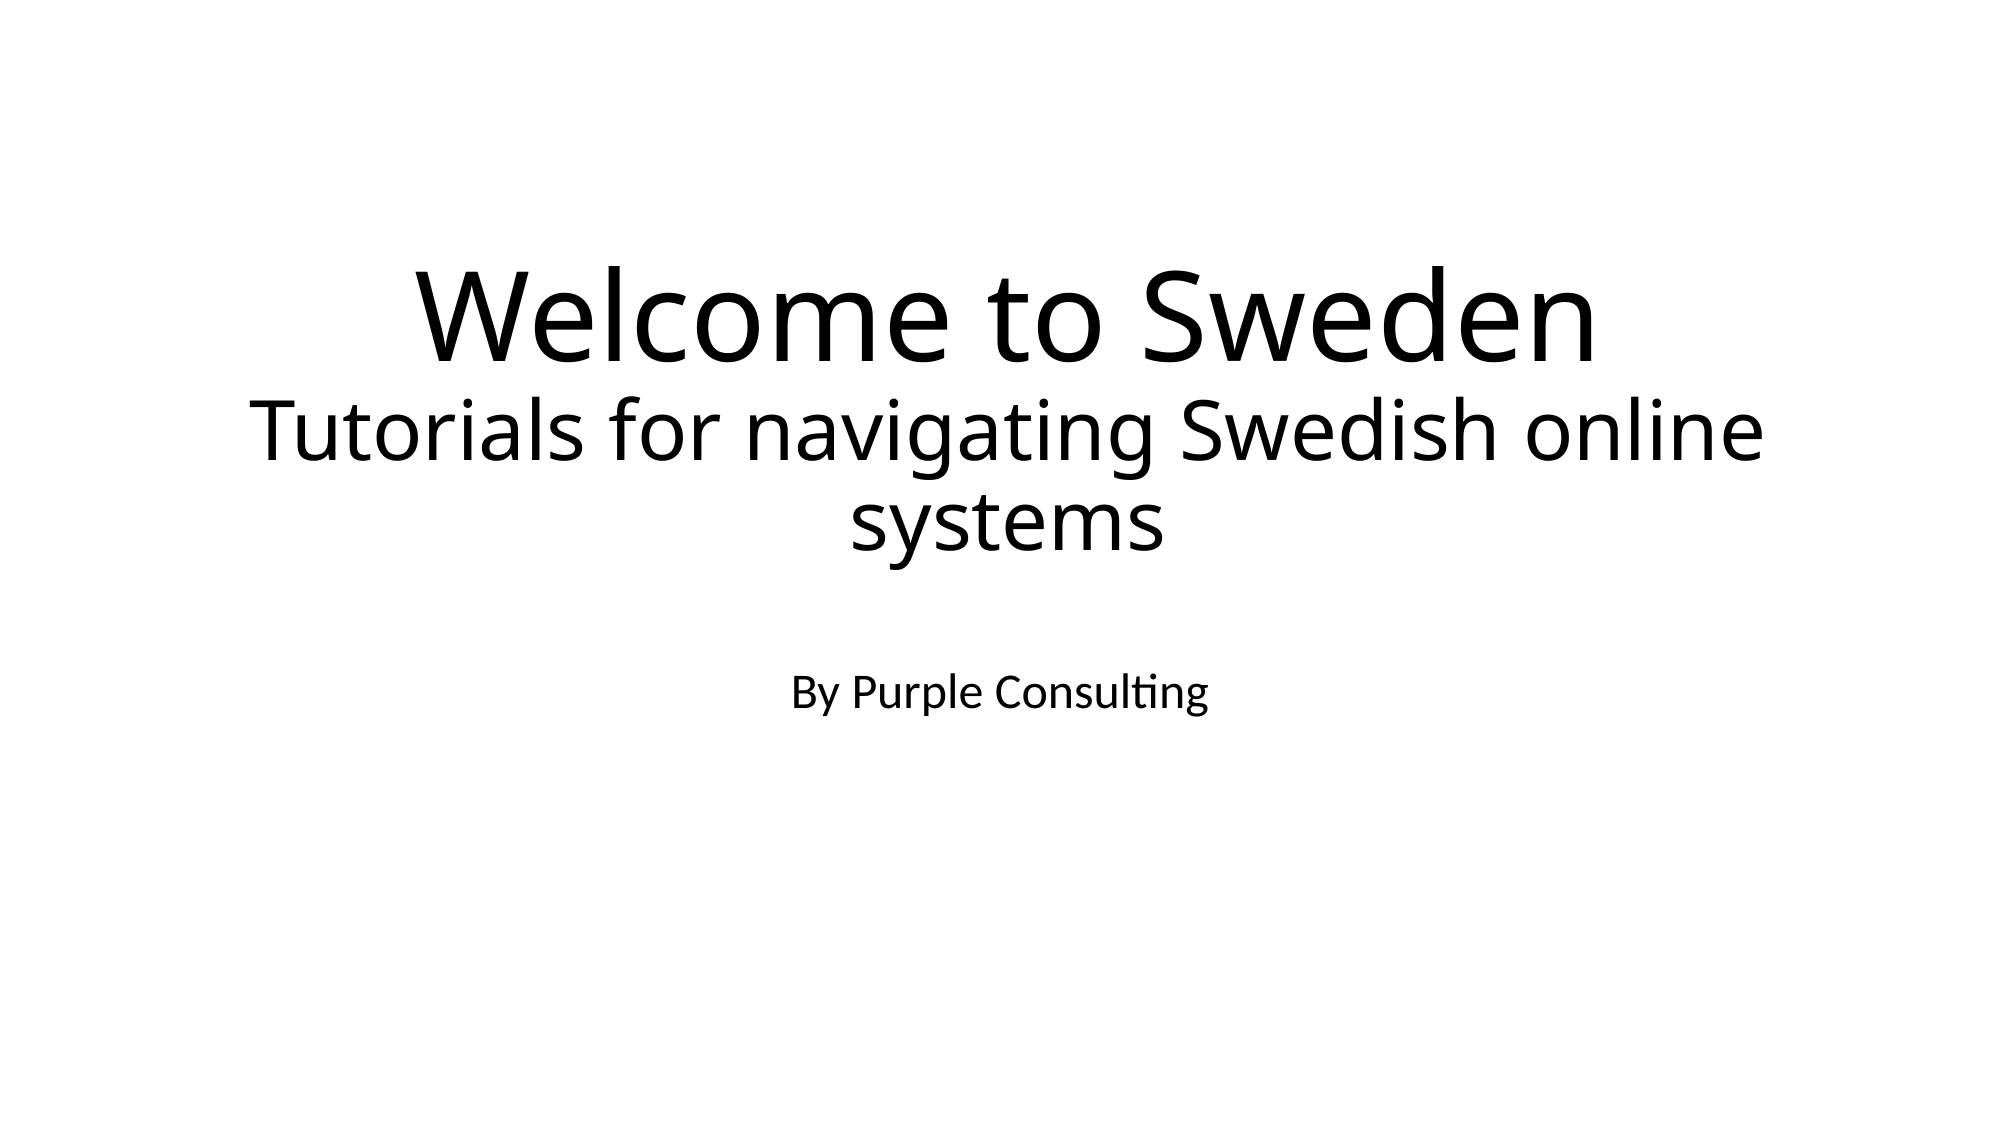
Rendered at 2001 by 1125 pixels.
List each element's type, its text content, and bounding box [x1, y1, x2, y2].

subtitle By Purple Consulting [249, 657, 1750, 863]
title Welcome to Sweden Tutorials for navigating Swedish online systems [175, 184, 1842, 576]
